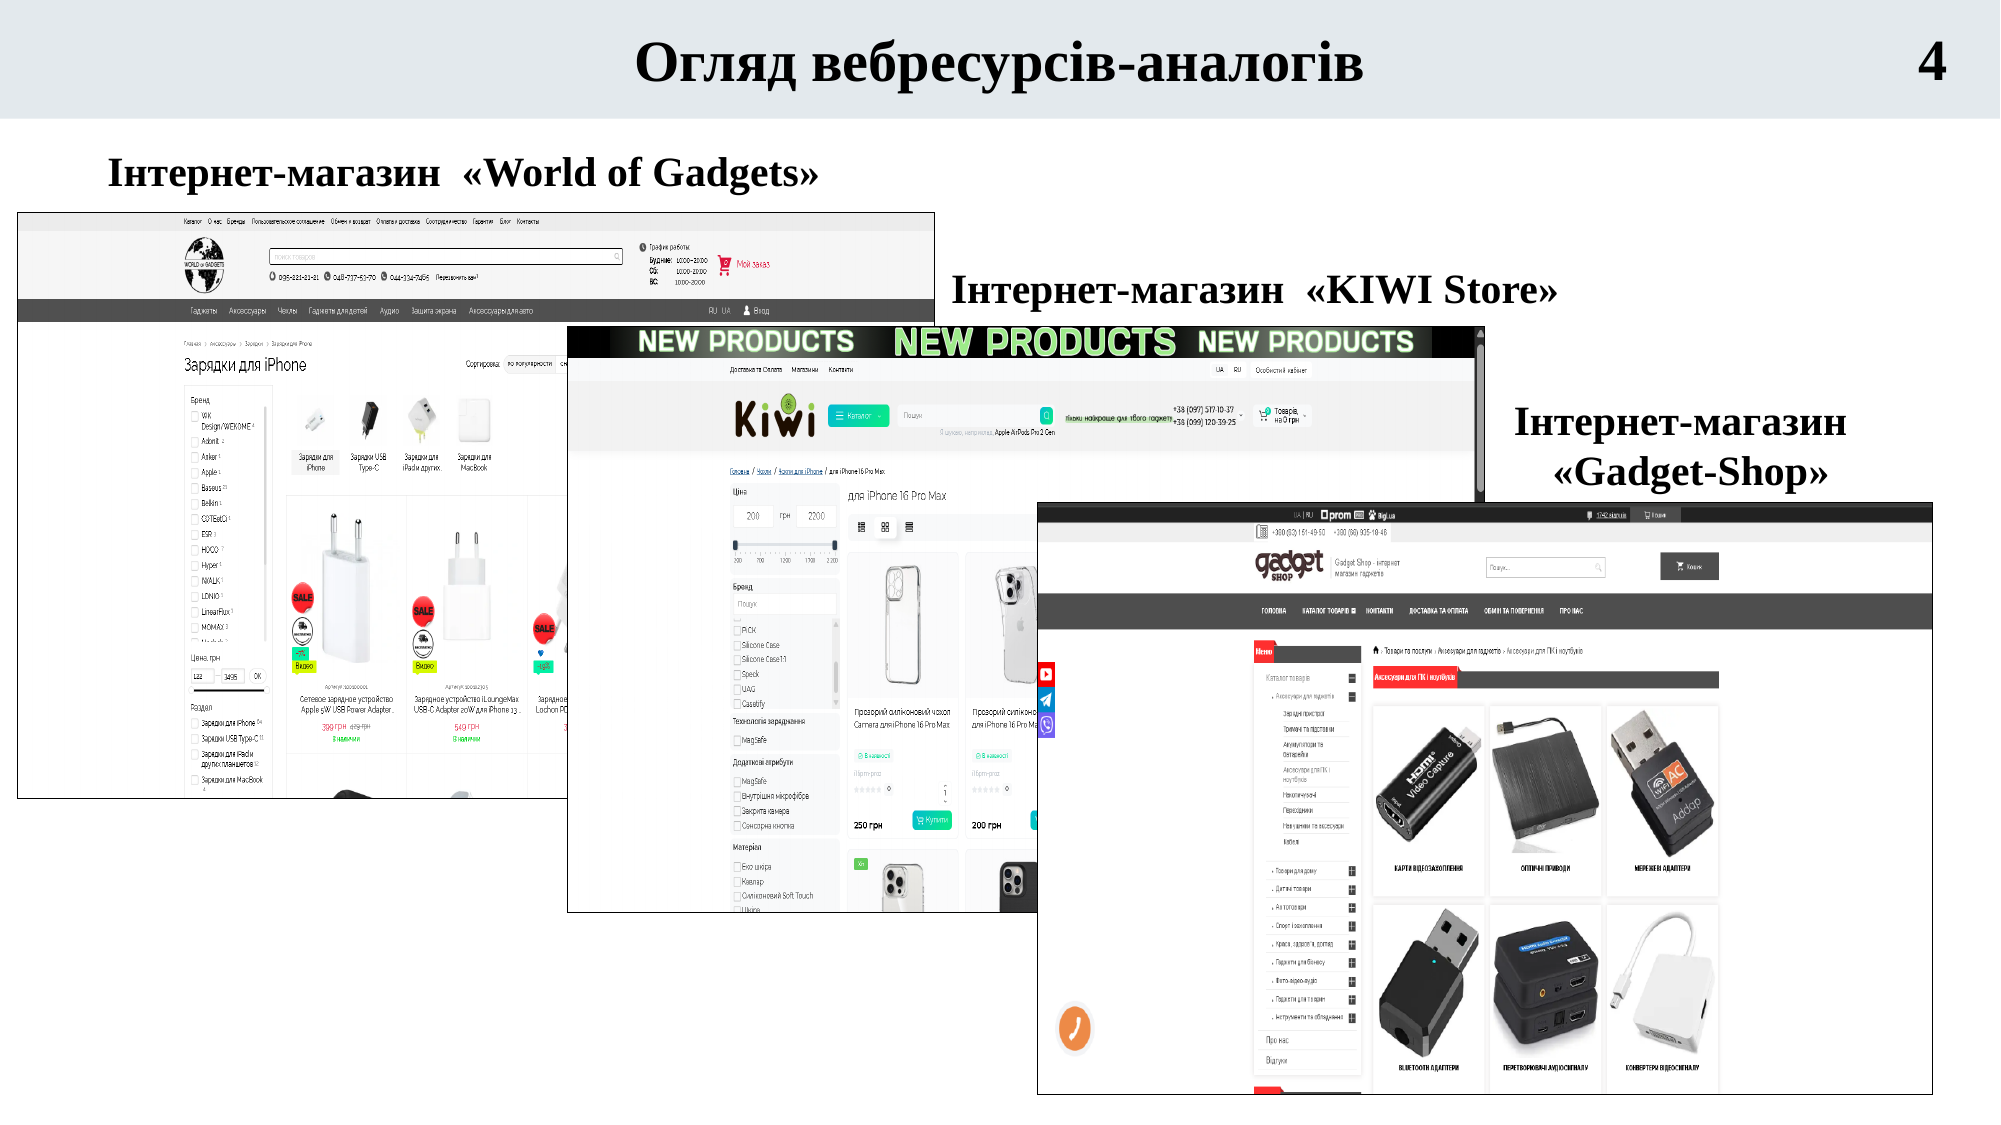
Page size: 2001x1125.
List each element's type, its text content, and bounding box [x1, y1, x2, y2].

text_box 4 [1893, 14, 1972, 100]
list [17, 212, 935, 799]
text_box Інтернет-магазин «KIWI Store» [935, 254, 1643, 320]
text_box Інтернет-магазин «Gadget-Shop» [1485, 386, 1933, 501]
picture [567, 326, 1933, 1095]
text_box Огляд вебресурсів-аналогів [0, 0, 2000, 119]
text_box Інтернет-магазин «World of Gadgets» [17, 137, 911, 202]
